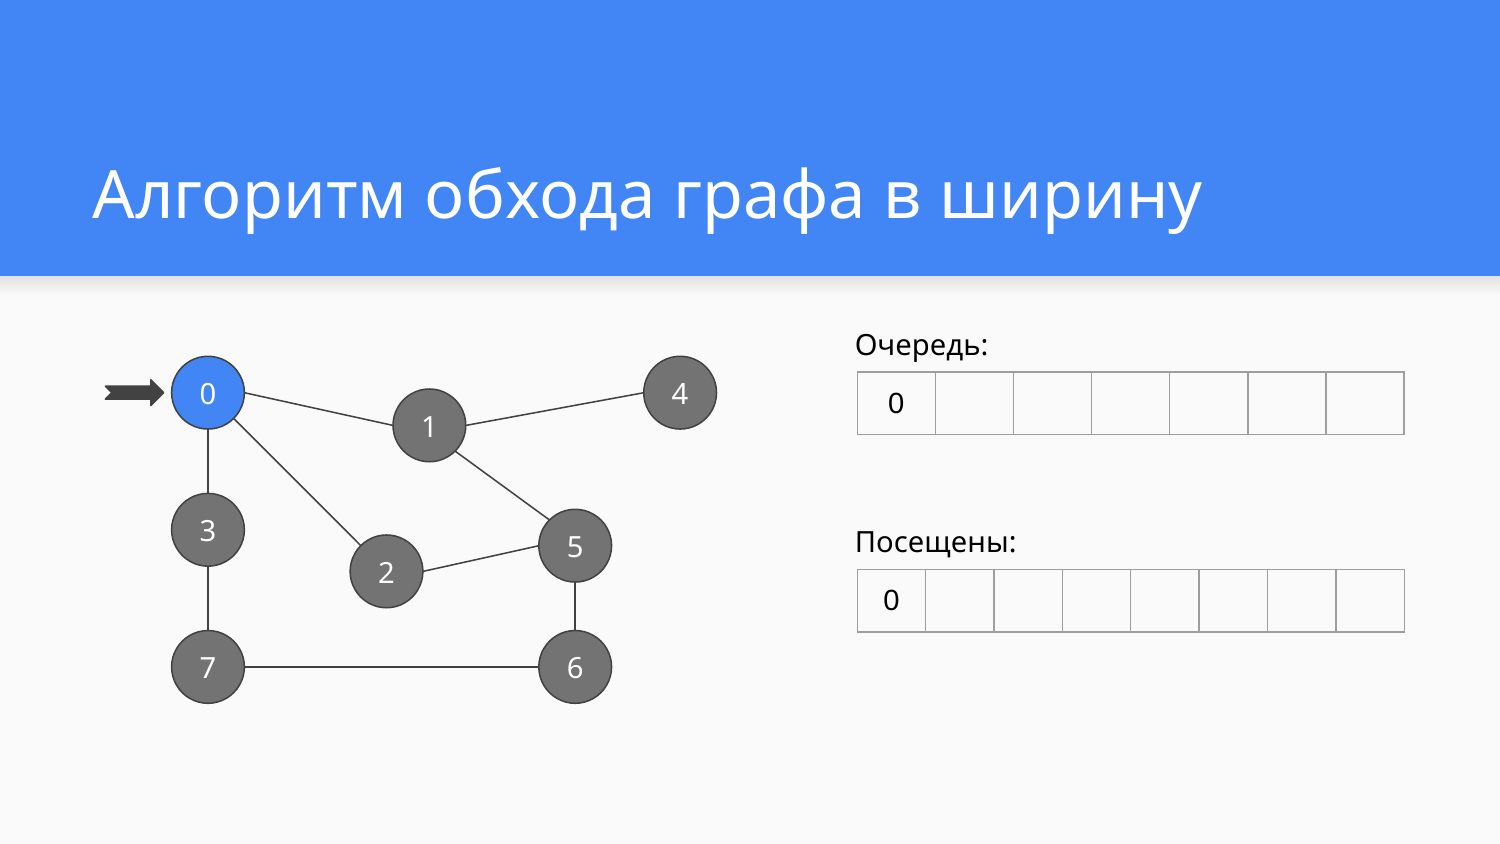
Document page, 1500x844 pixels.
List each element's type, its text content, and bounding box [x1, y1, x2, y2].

table_header [1131, 570, 1198, 631]
table_header [936, 373, 1013, 434]
table_header [995, 570, 1062, 631]
title Алгоритм обхода графа в ширину [77, 121, 1427, 248]
text_box 6 [538, 630, 612, 704]
table_header [1268, 570, 1335, 631]
text_box 3 [171, 493, 235, 567]
text_box Очередь: [839, 311, 1387, 354]
text_box [105, 379, 164, 406]
text_box Посещены: [839, 508, 1387, 551]
table_header [1249, 373, 1325, 434]
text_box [422, 545, 540, 572]
text_box 1 [394, 388, 465, 462]
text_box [233, 418, 362, 546]
text_box 0 [171, 356, 245, 429]
text_box 5 [538, 509, 612, 582]
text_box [454, 450, 550, 521]
table_header 0 [858, 373, 935, 434]
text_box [244, 392, 394, 426]
table_header 0 [858, 570, 925, 631]
table_header [1170, 373, 1247, 434]
table_header [1014, 373, 1091, 434]
text_box 7 [171, 630, 245, 704]
table_header [1092, 373, 1169, 434]
table_header [1337, 570, 1404, 631]
table_header [926, 570, 993, 631]
text_box 4 [643, 356, 717, 430]
text_box 2 [350, 534, 423, 608]
table_header [1327, 373, 1403, 434]
table_header [1063, 570, 1130, 631]
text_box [465, 392, 644, 426]
table_header [1200, 570, 1267, 631]
